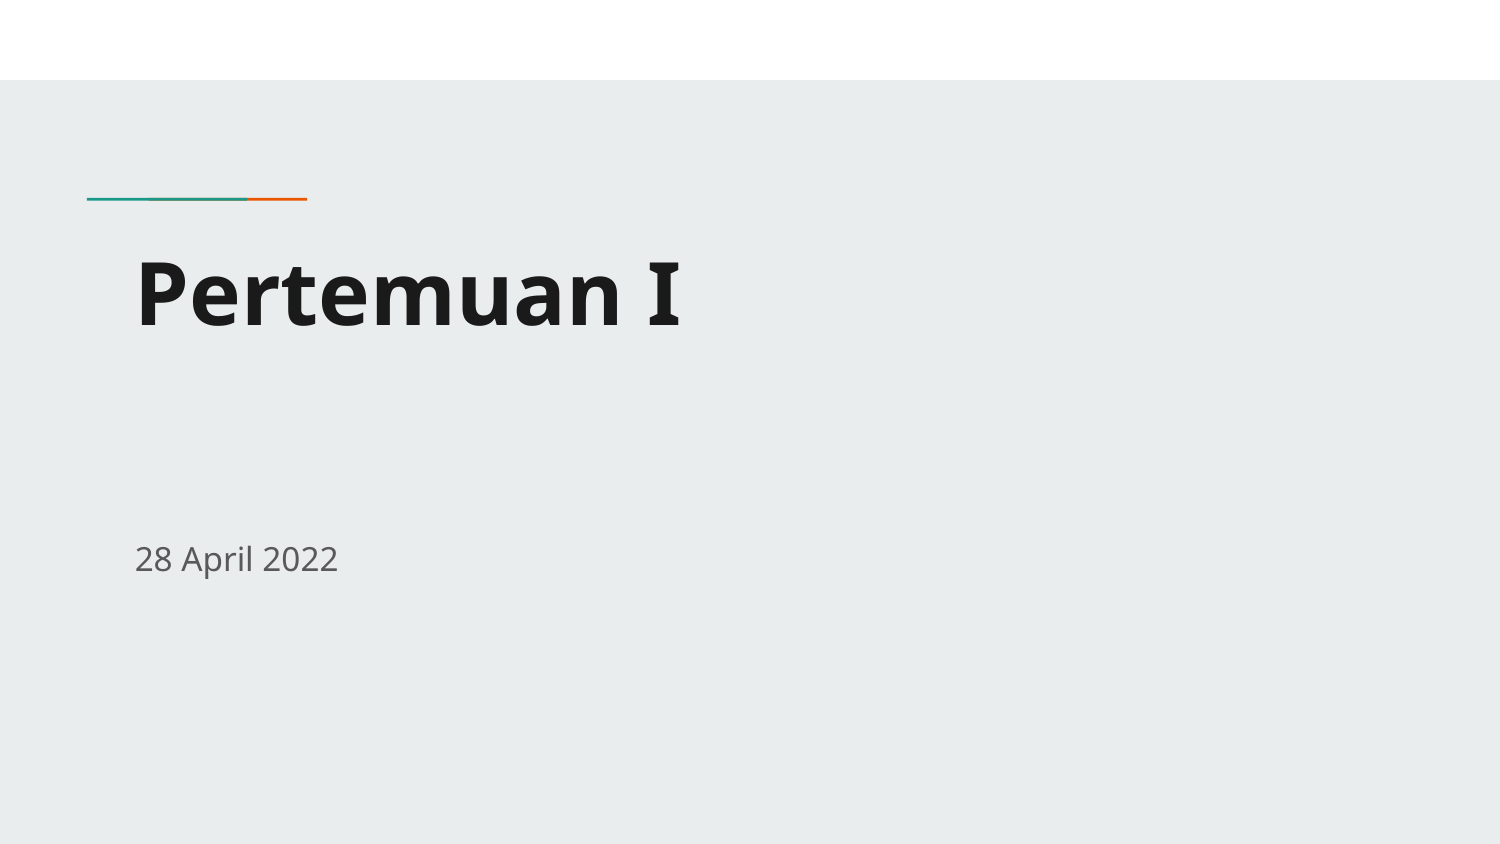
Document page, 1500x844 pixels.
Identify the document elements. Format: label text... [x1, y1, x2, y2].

title Pertemuan I [119, 216, 1381, 490]
subtitle 28 April 2022 [119, 520, 1381, 610]
